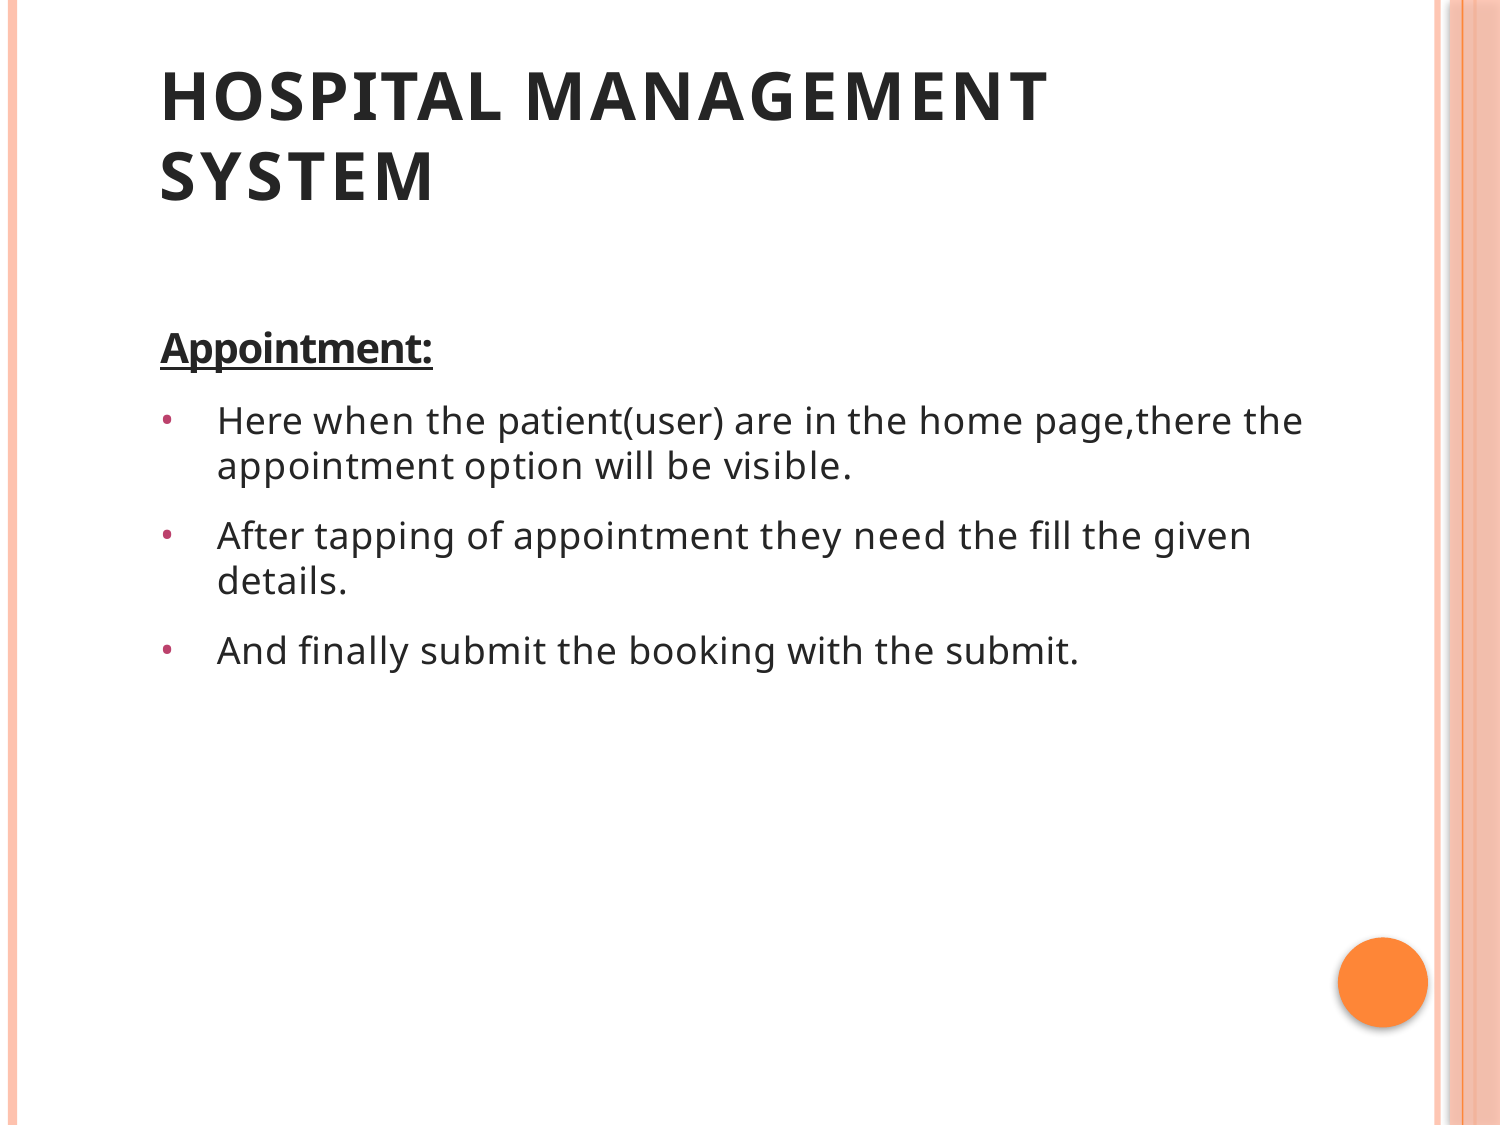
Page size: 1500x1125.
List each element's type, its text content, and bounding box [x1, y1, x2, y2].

text_box Appointment: Here when the patient(user) are in the home page,there the appointment option will be visible. After tapping of appointment they need the fill the given details. And finally submit the booking with the submit. [158, 294, 1313, 672]
title HOSPITAL MANAGEMENT SYSTEM [157, 23, 1261, 214]
